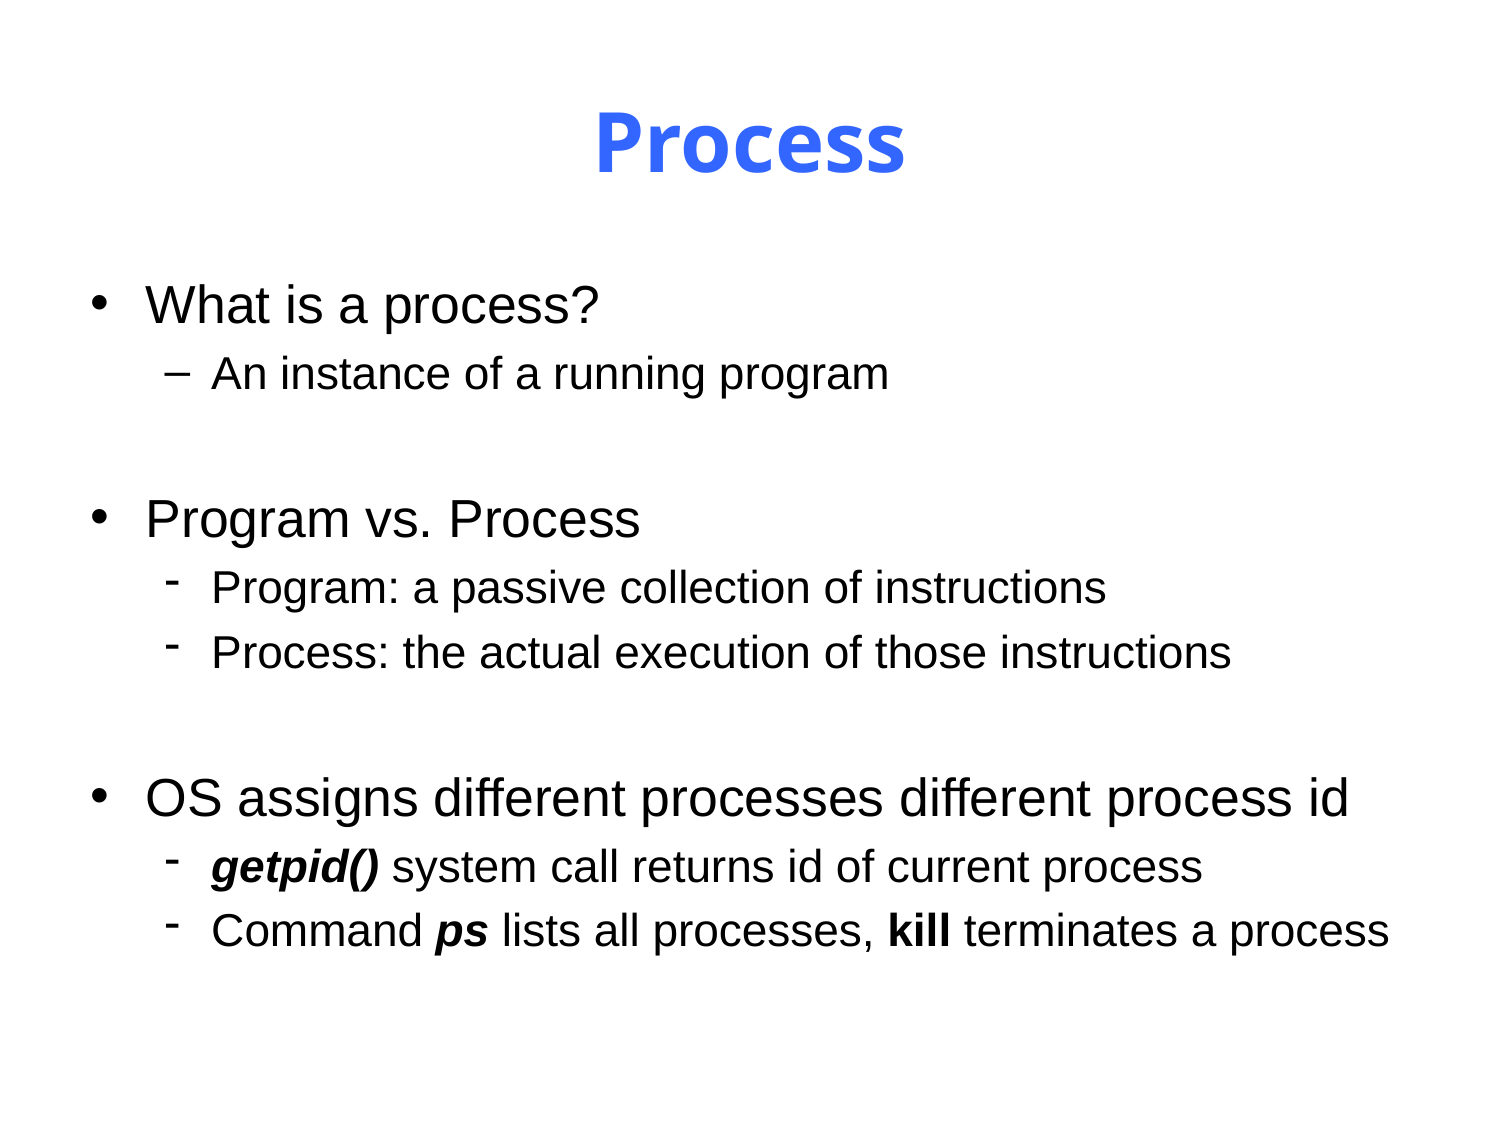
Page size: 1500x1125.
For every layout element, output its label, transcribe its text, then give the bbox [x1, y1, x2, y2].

title Process [75, 45, 1425, 233]
list What is a process? An instance of a running program Program vs. Process Program: a passive collection of instructions Process: the actual execution of those instructions OS assigns different processes different process id getpid() system call returns id of current process Command ps lists all processes, kill terminates a process [75, 262, 1425, 1005]
